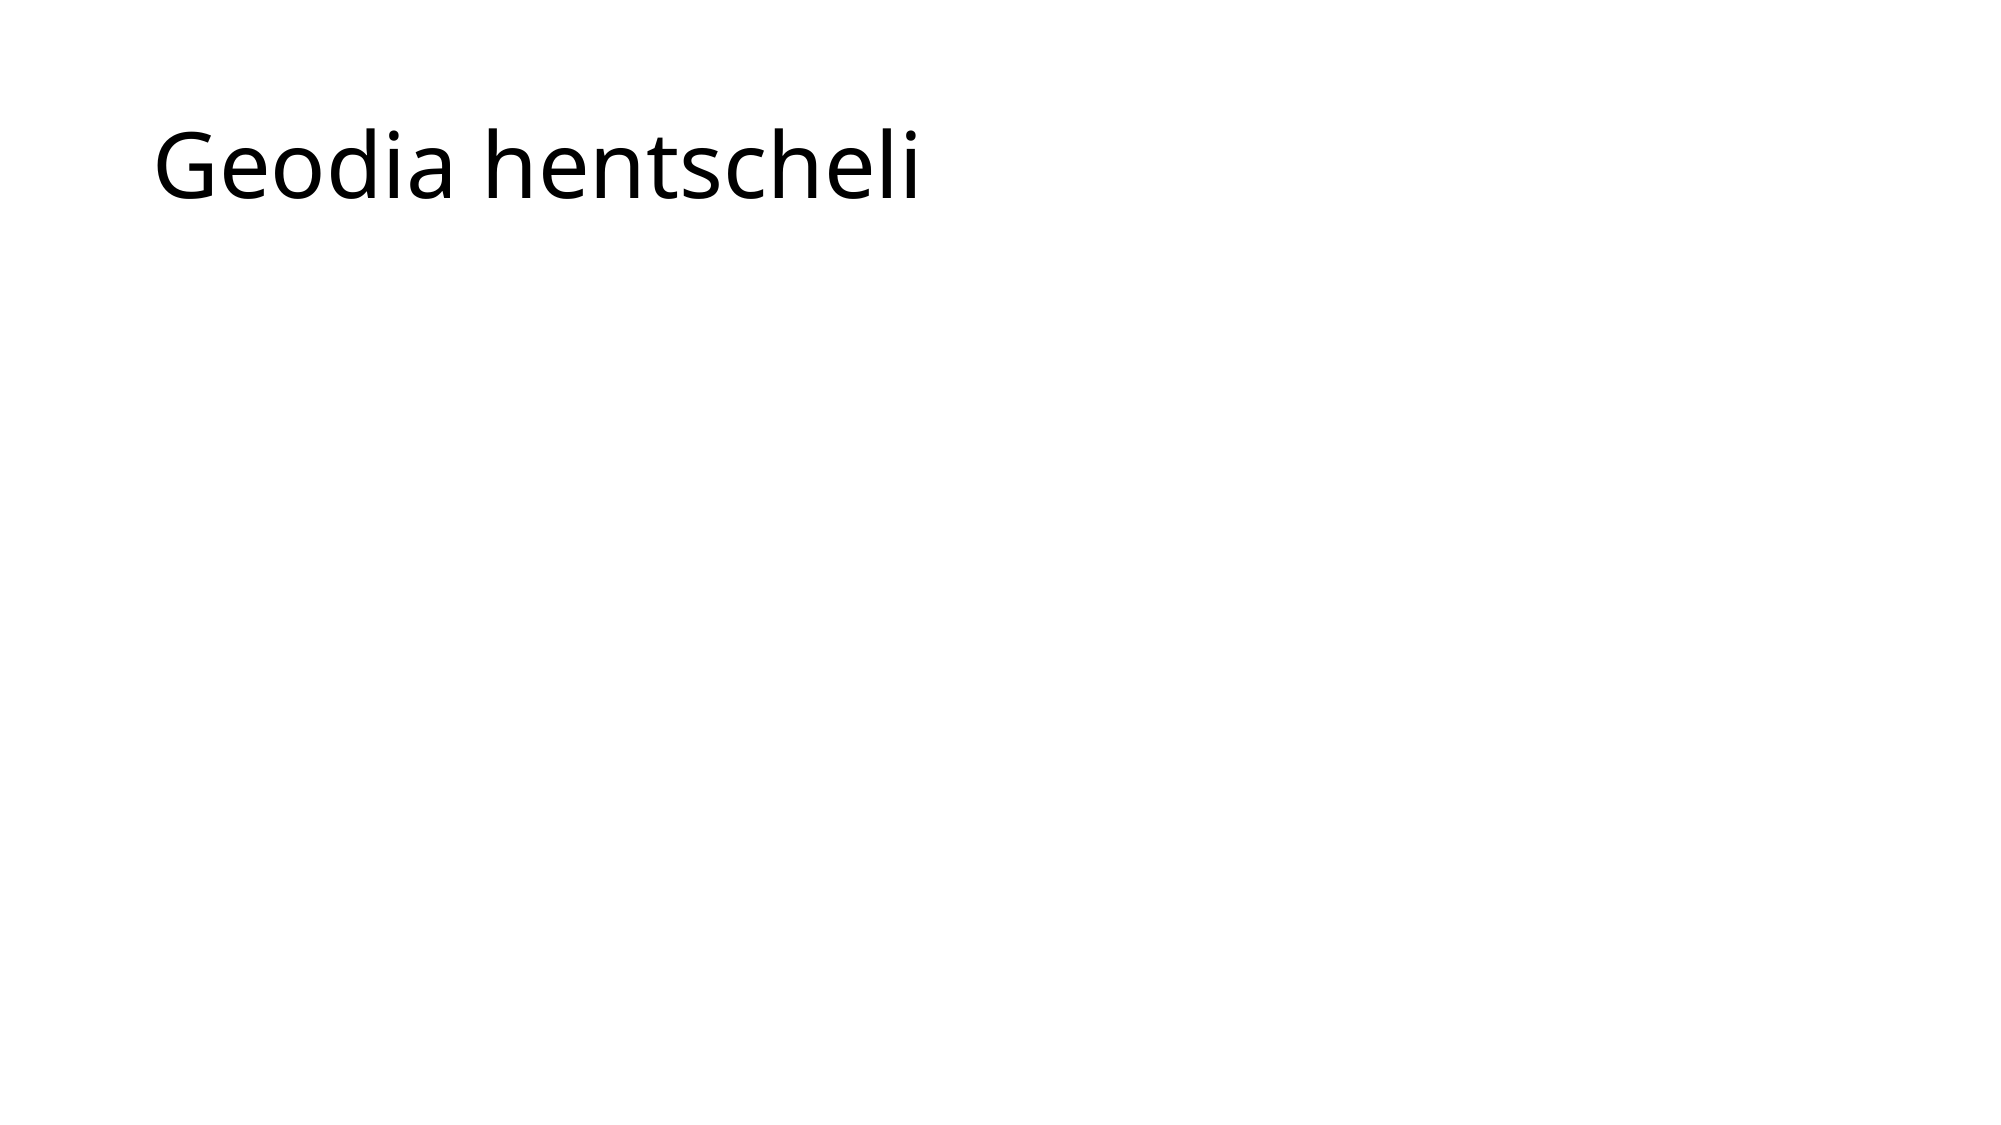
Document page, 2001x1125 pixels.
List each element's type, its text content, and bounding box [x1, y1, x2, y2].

title Geodia hentscheli [137, 59, 1863, 278]
